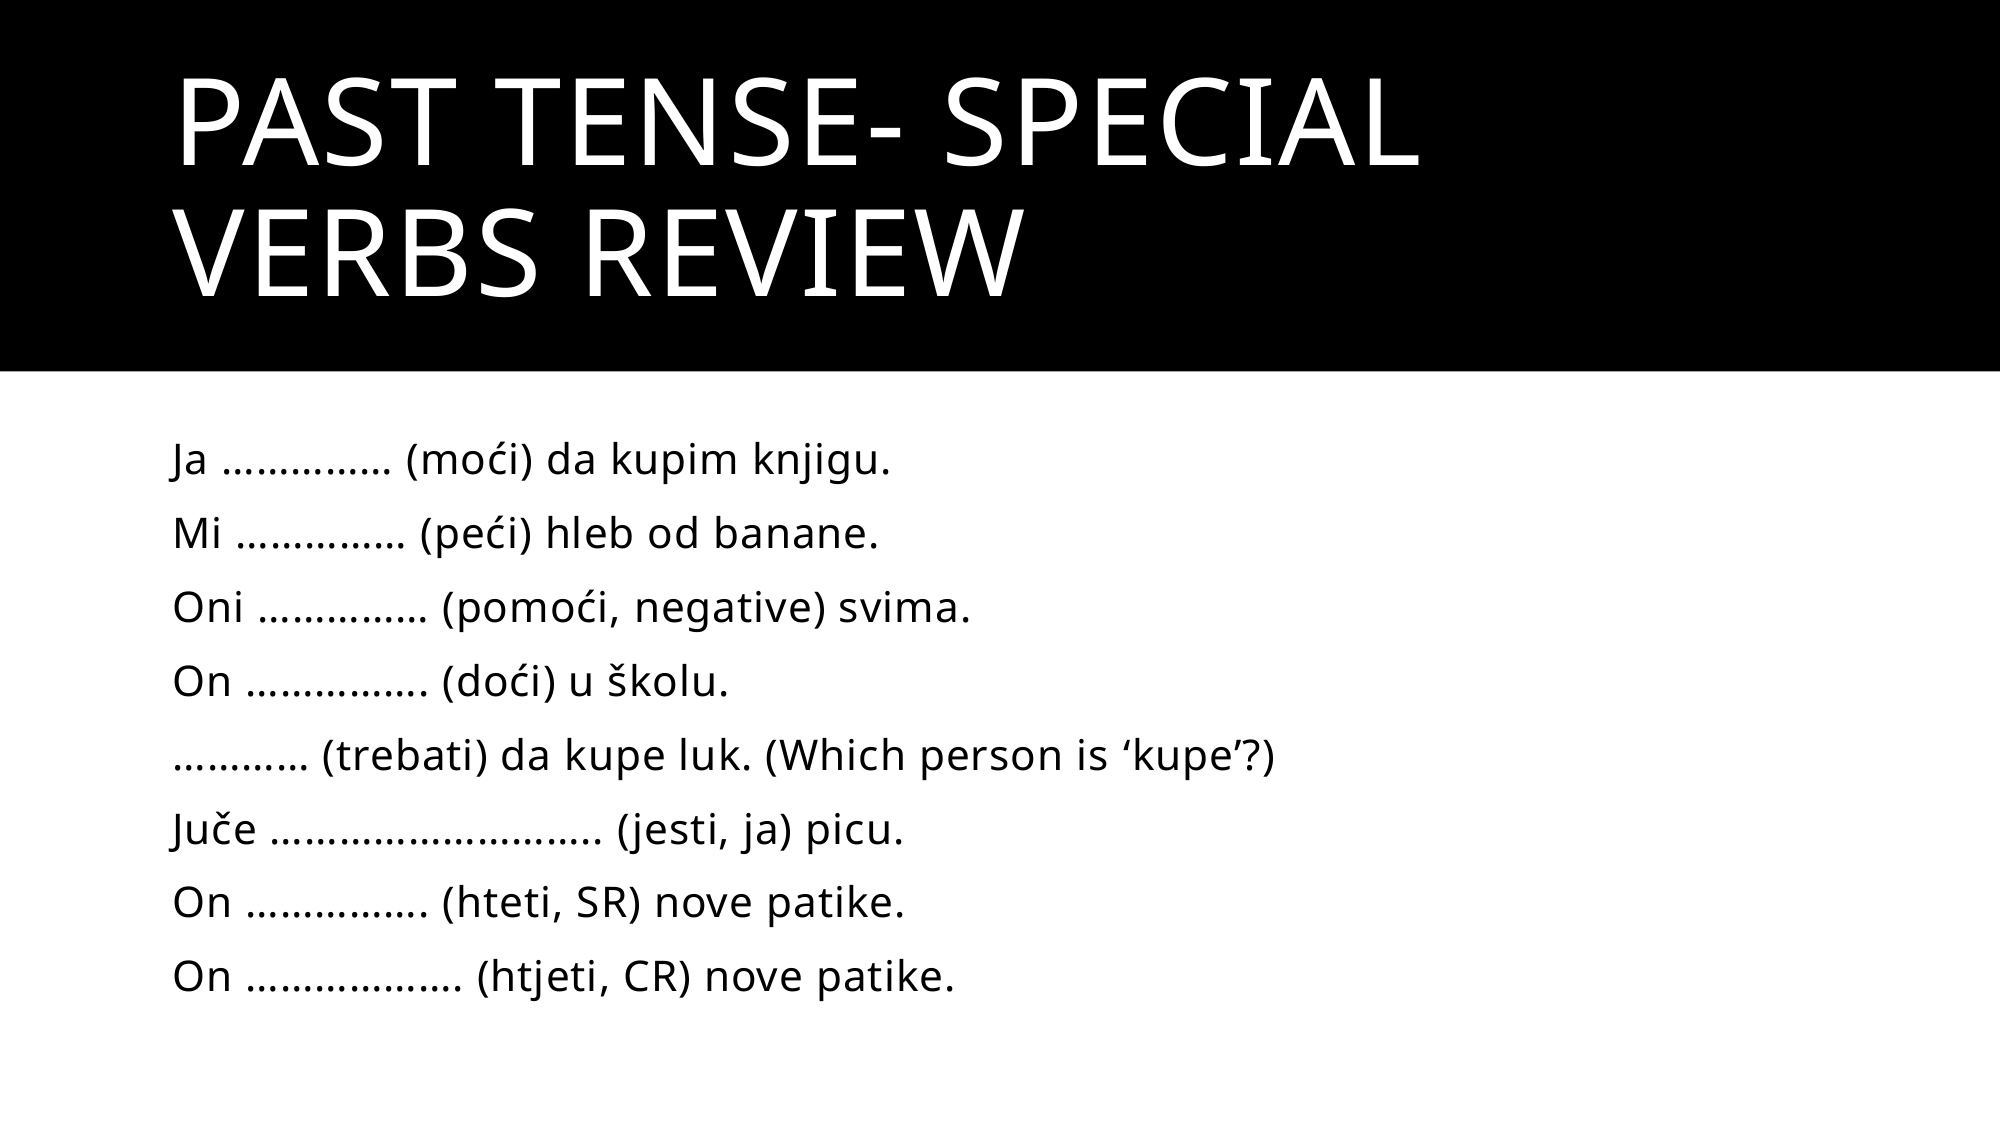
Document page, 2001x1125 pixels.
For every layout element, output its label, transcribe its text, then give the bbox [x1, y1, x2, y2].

title PAST TENSE- SPECIAL VERBS REVIEW [157, 52, 1842, 332]
list Ja …………… (moći) da kupim knjigu. Mi …………… (peći) hleb od banane. Oni …………… (pomoći, negative) svima. On ……………. (doći) u školu. ………… (trebati) da kupe luk. (Which person is ‘kupe’?) Juče ……………………….. (jesti, ja) picu. On ……………. (hteti, SR) nove patike. On ………………. (htjeti, CR) nove patike. [157, 424, 1842, 1014]
